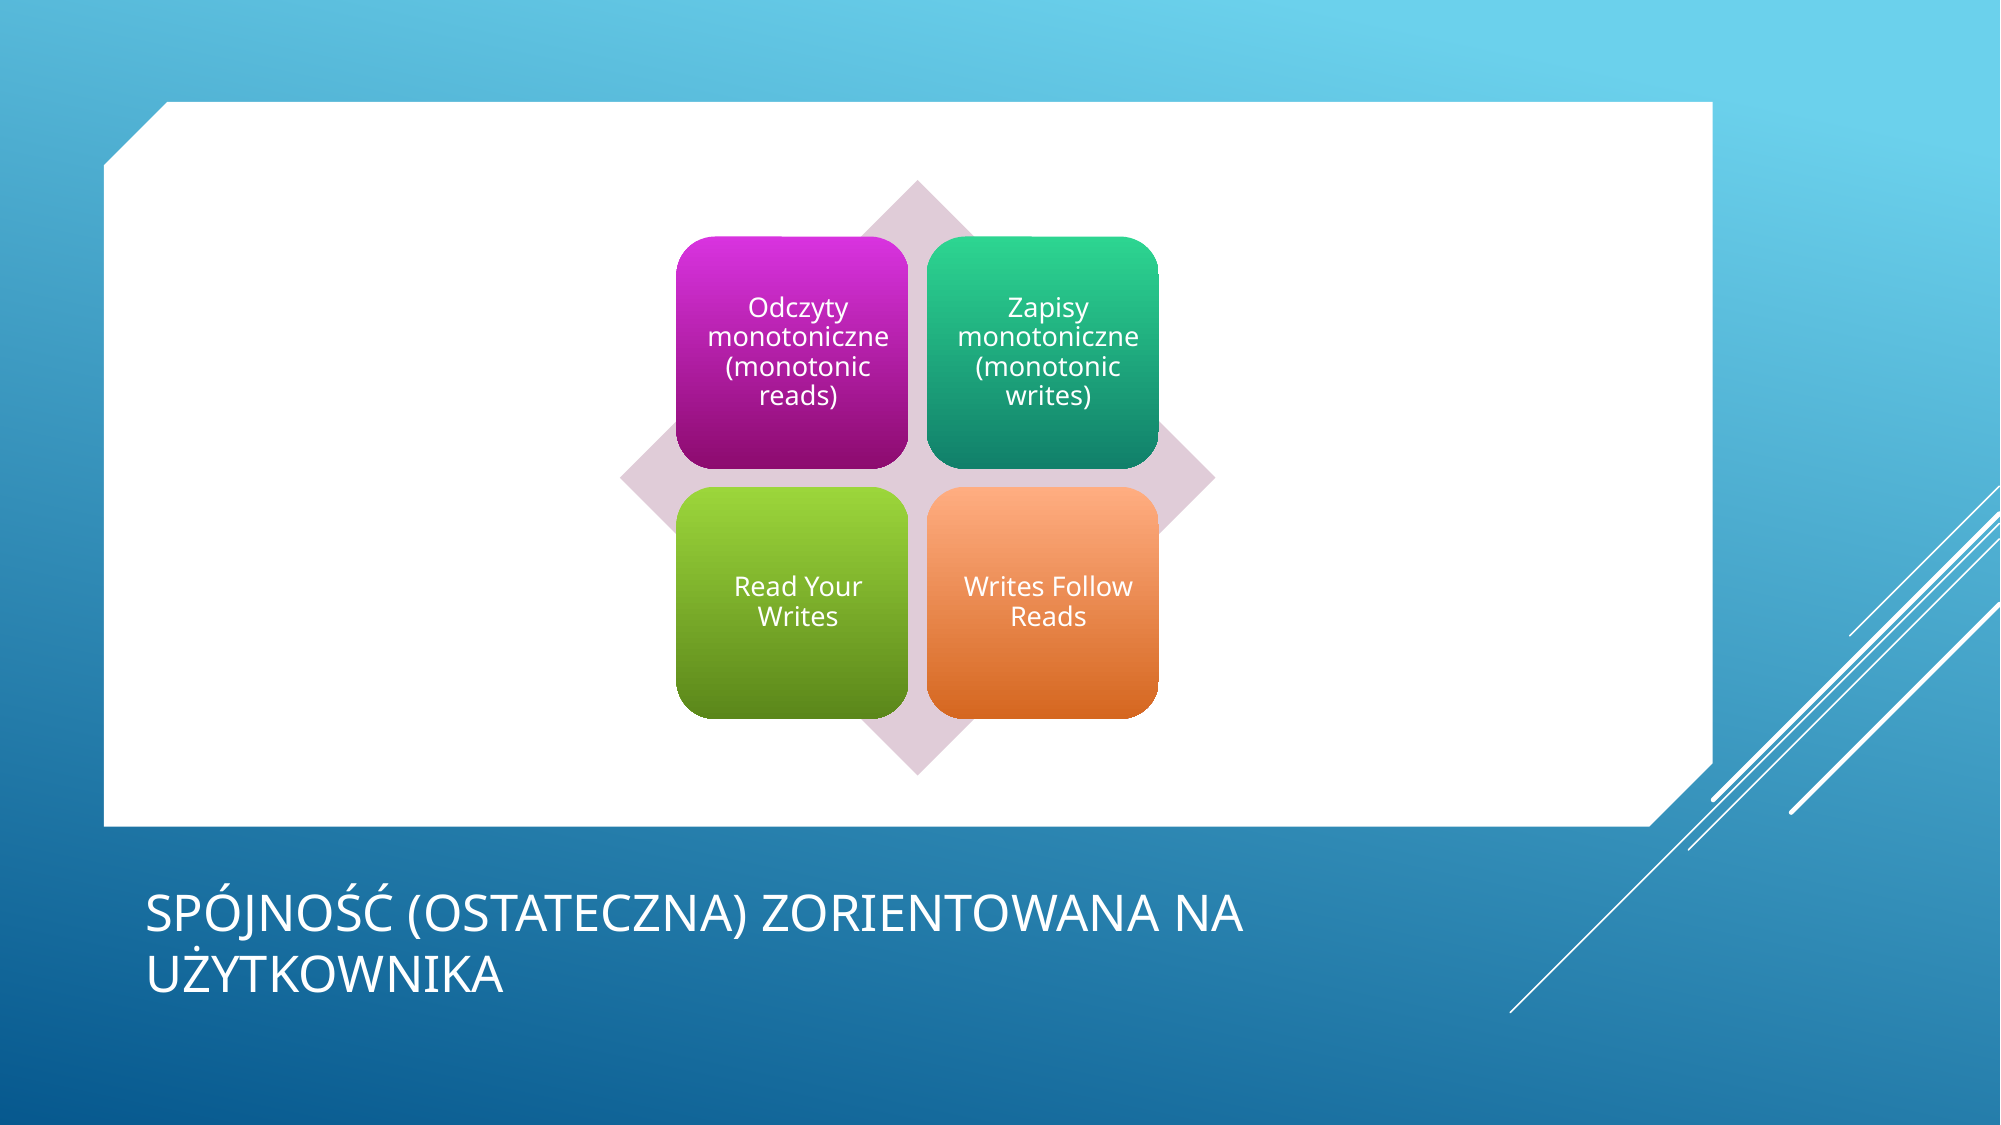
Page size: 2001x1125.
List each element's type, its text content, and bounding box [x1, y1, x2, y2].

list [179, 179, 1656, 776]
text_box [0, 0, 2000, 1125]
title SPÓJNOŚĆ (OSTATECZNA) ZORIENTOWANA NA UŻYTKOWNIKA [130, 872, 1510, 1011]
text_box [102, 100, 1714, 828]
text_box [1510, 485, 2000, 1013]
